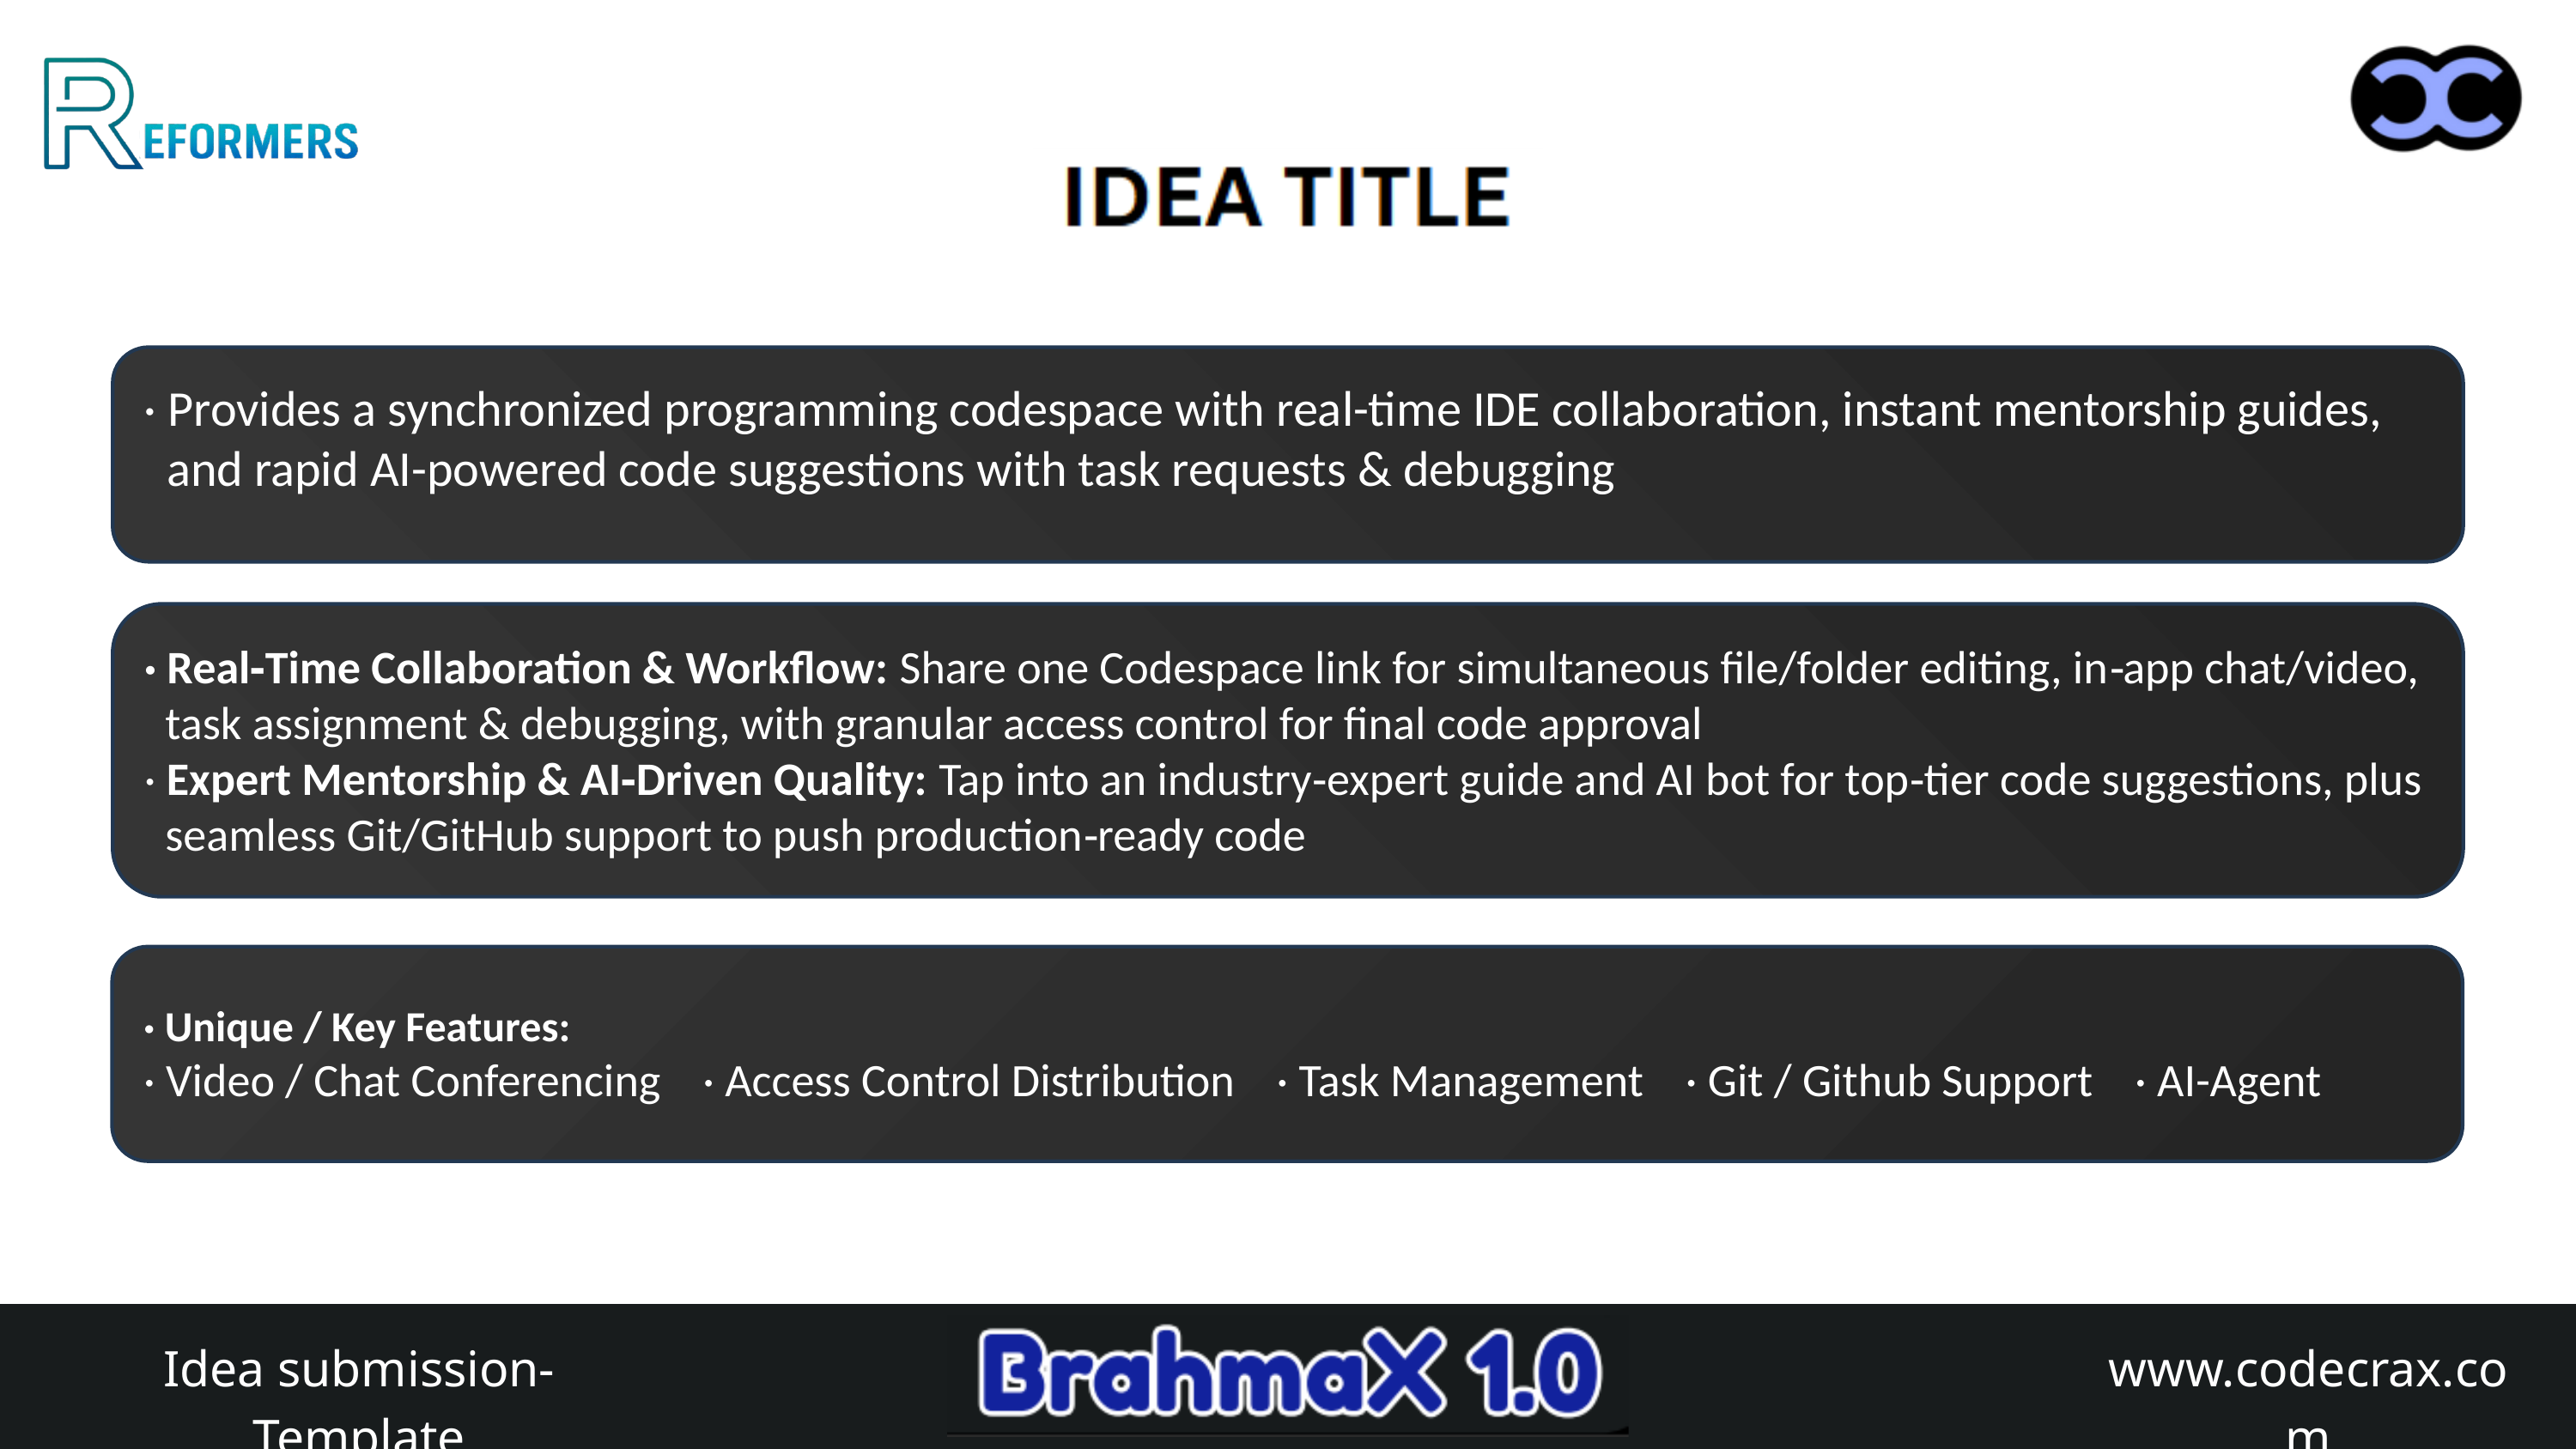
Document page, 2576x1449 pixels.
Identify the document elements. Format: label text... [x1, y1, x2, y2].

text_box [110, 944, 2465, 1163]
text_box · Real‑Time Collaboration & Workflow: Share one Codespace link for simultaneous file/folder editing, in‑app chat/video, task assignment & debugging, with granular access control for final code approval · Expert Mentorship & AI‑Driven Quality: Tap into an industry‑expert guide and AI bot for top‑tier code suggestions, plus seamless Git/GitHub support to push production‑ready code [131, 631, 2445, 867]
text_box · Provides a synchronized programming codespace with real-time IDE collaboration, instant mentorship guides, and rapid AI-powered code suggestions with task requests & debugging [131, 369, 2445, 503]
text_box [1033, 148, 1543, 247]
text_box [111, 602, 2465, 899]
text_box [0, 1303, 2576, 1449]
text_box [2323, 33, 2539, 165]
text_box [111, 345, 2465, 564]
text_box · Unique / Key Features: · Video / Chat Conferencing · Access Control Distribution · Task Management · Git / Github Support · AI-Agent [131, 991, 2444, 1113]
picture [2, 16, 387, 180]
